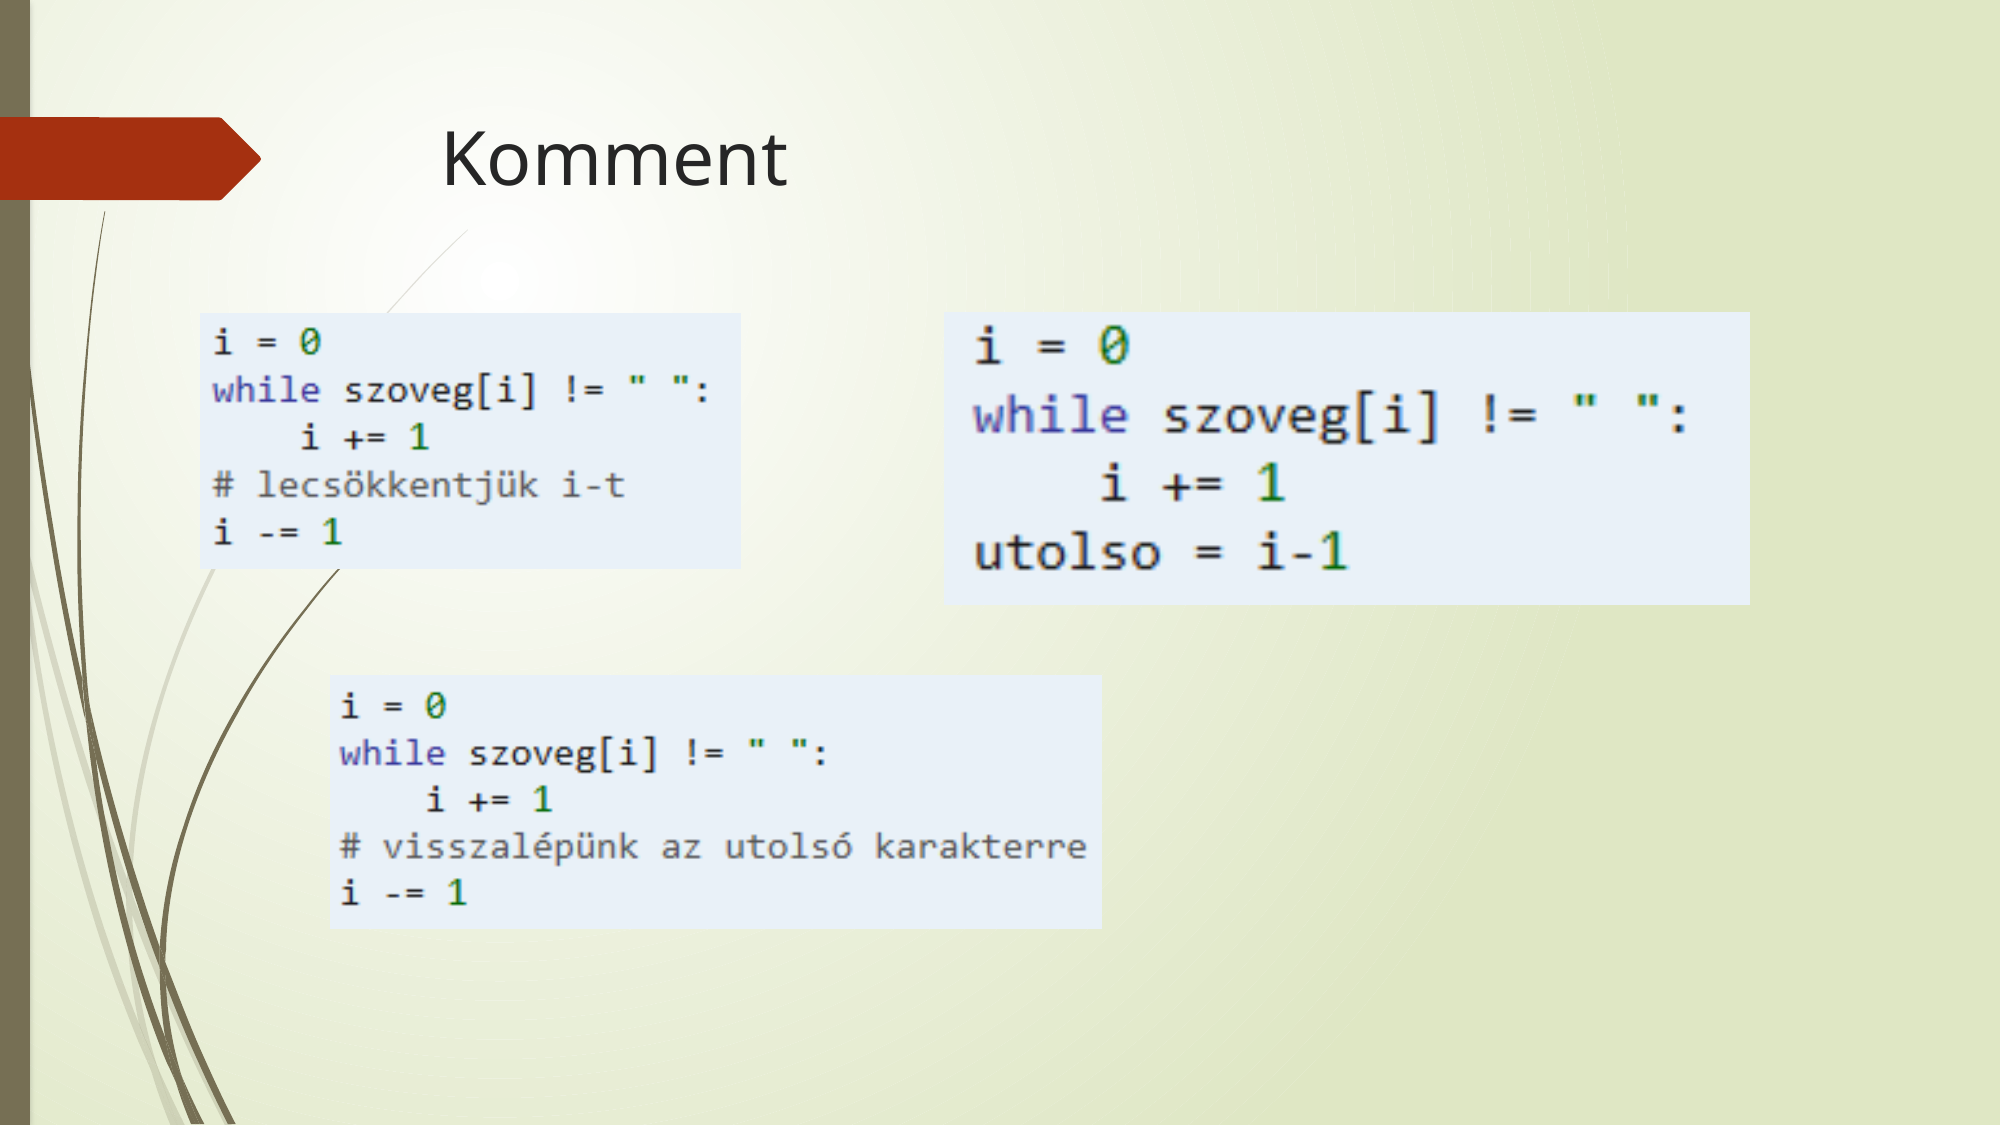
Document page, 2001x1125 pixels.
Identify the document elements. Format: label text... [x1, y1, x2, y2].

title Komment [425, 102, 1888, 313]
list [944, 312, 1751, 606]
picture [200, 312, 741, 569]
picture [330, 674, 1102, 929]
